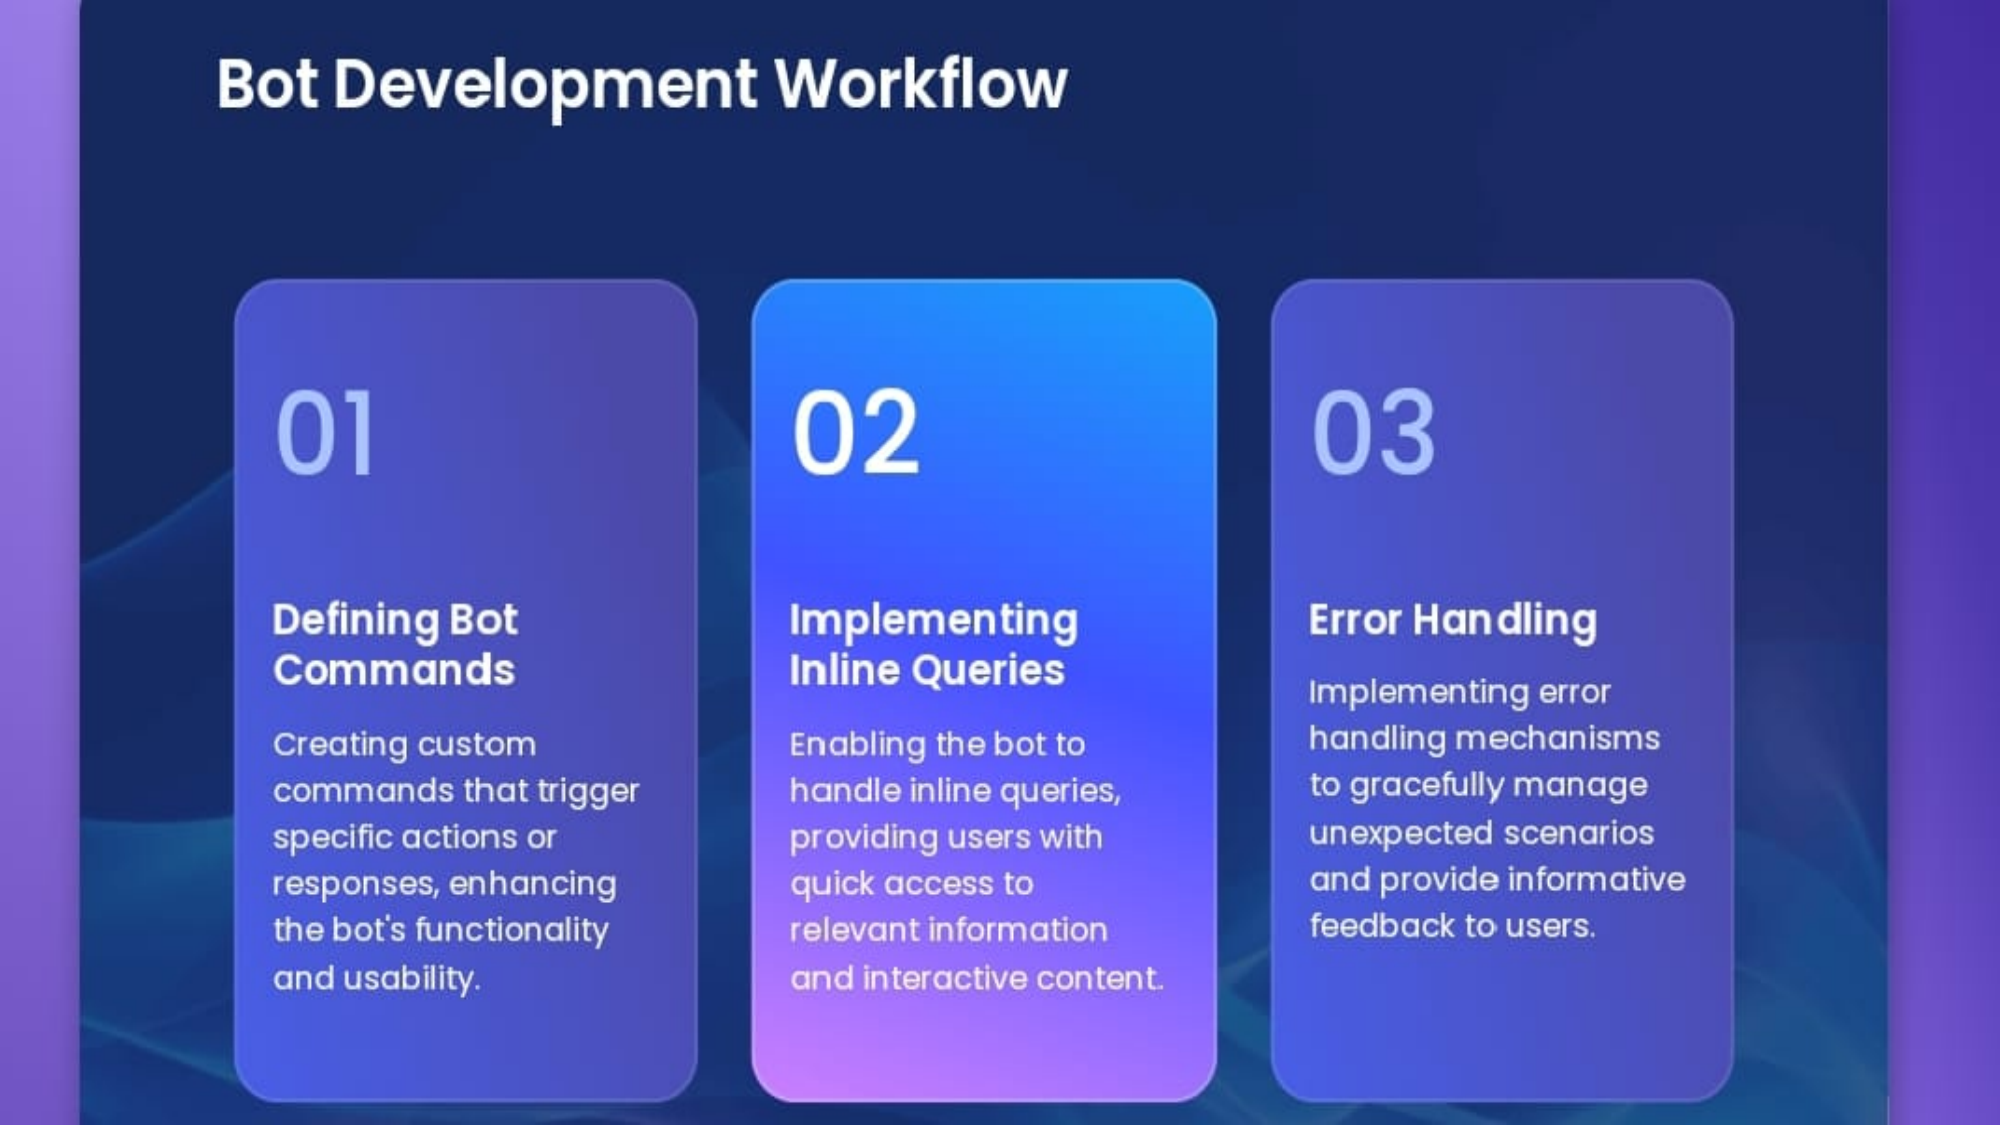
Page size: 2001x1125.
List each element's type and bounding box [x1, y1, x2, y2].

list [0, 0, 2000, 1125]
